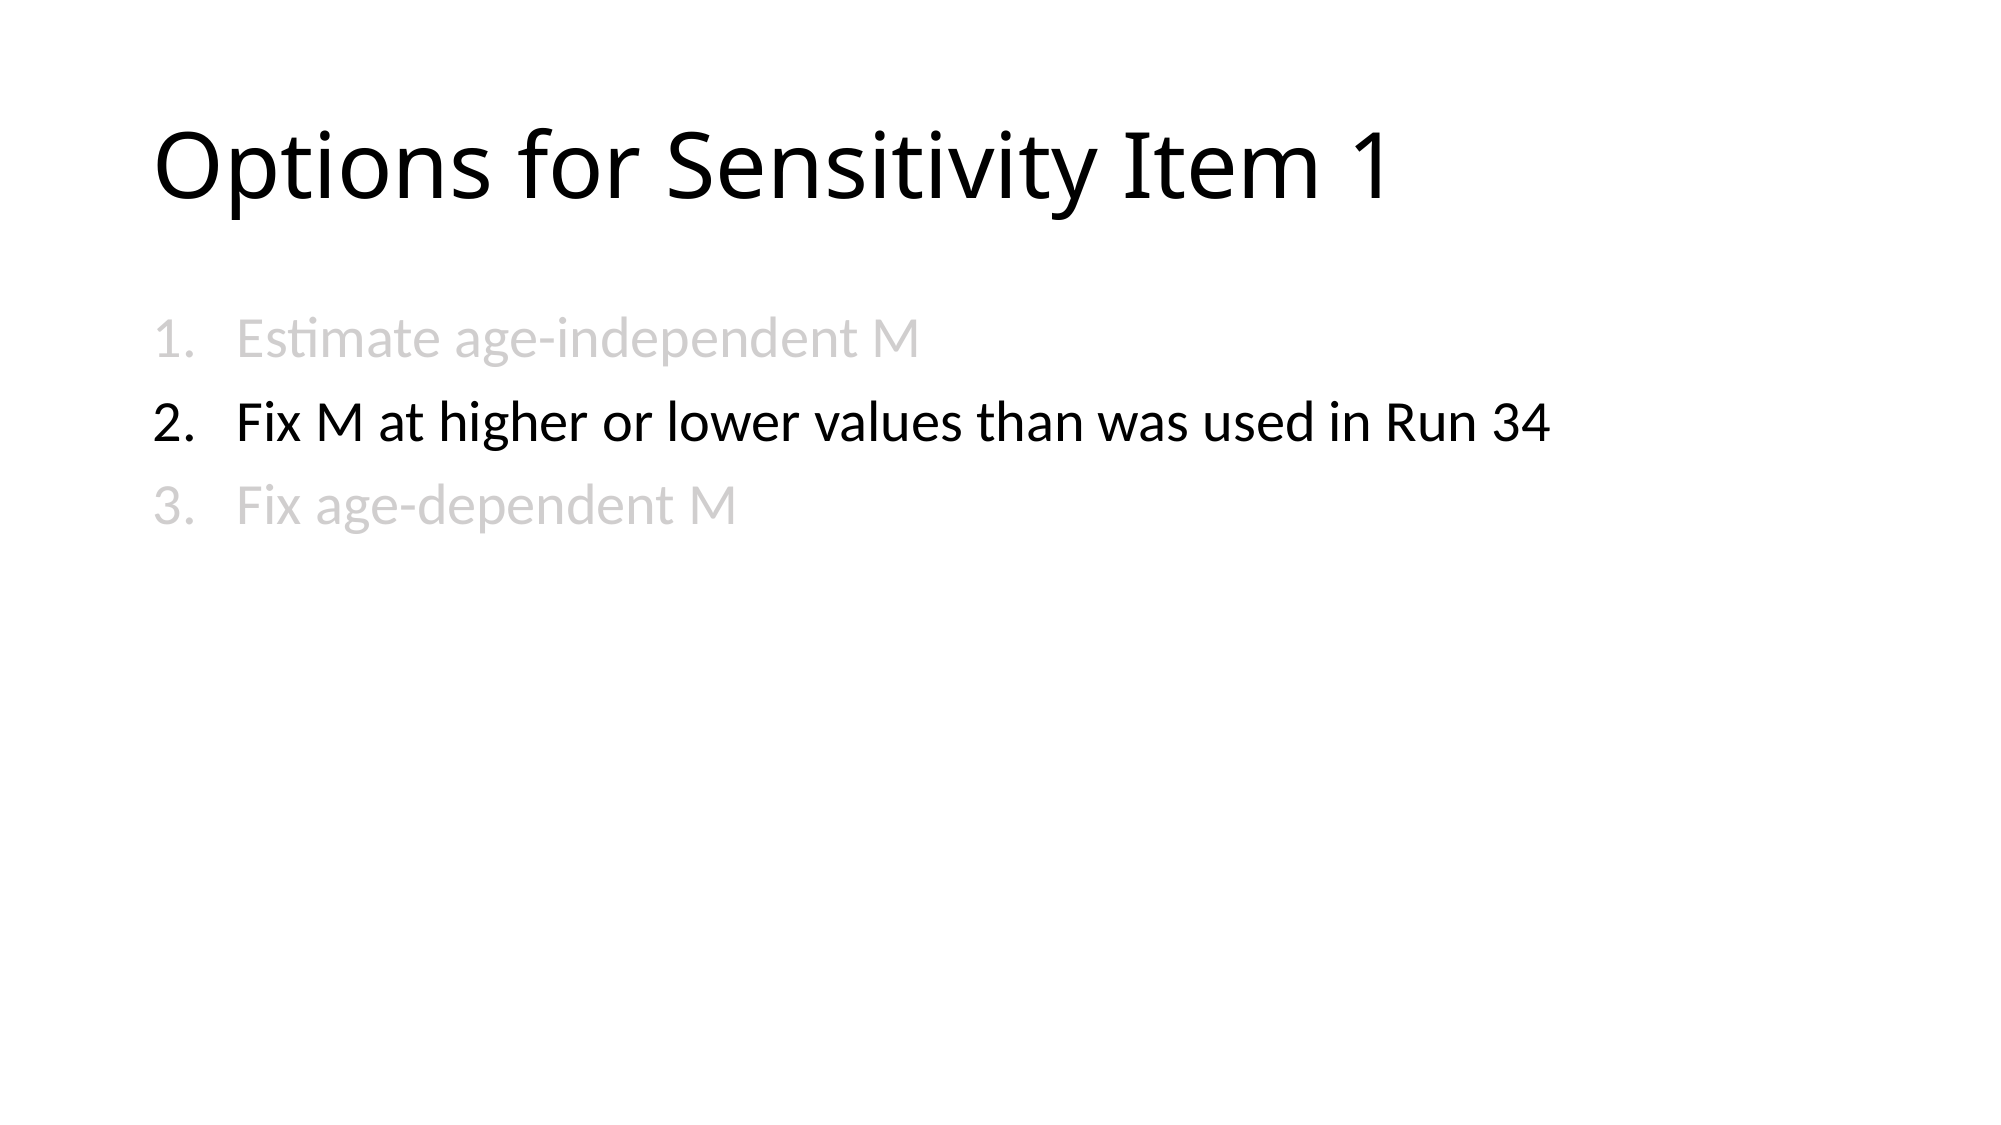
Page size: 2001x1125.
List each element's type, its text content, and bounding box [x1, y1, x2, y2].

title Options for Sensitivity Item 1 [137, 59, 1863, 278]
list Estimate age-independent M Fix M at higher or lower values than was used in Run 34 Fix age-dependent M [137, 299, 1863, 1014]
